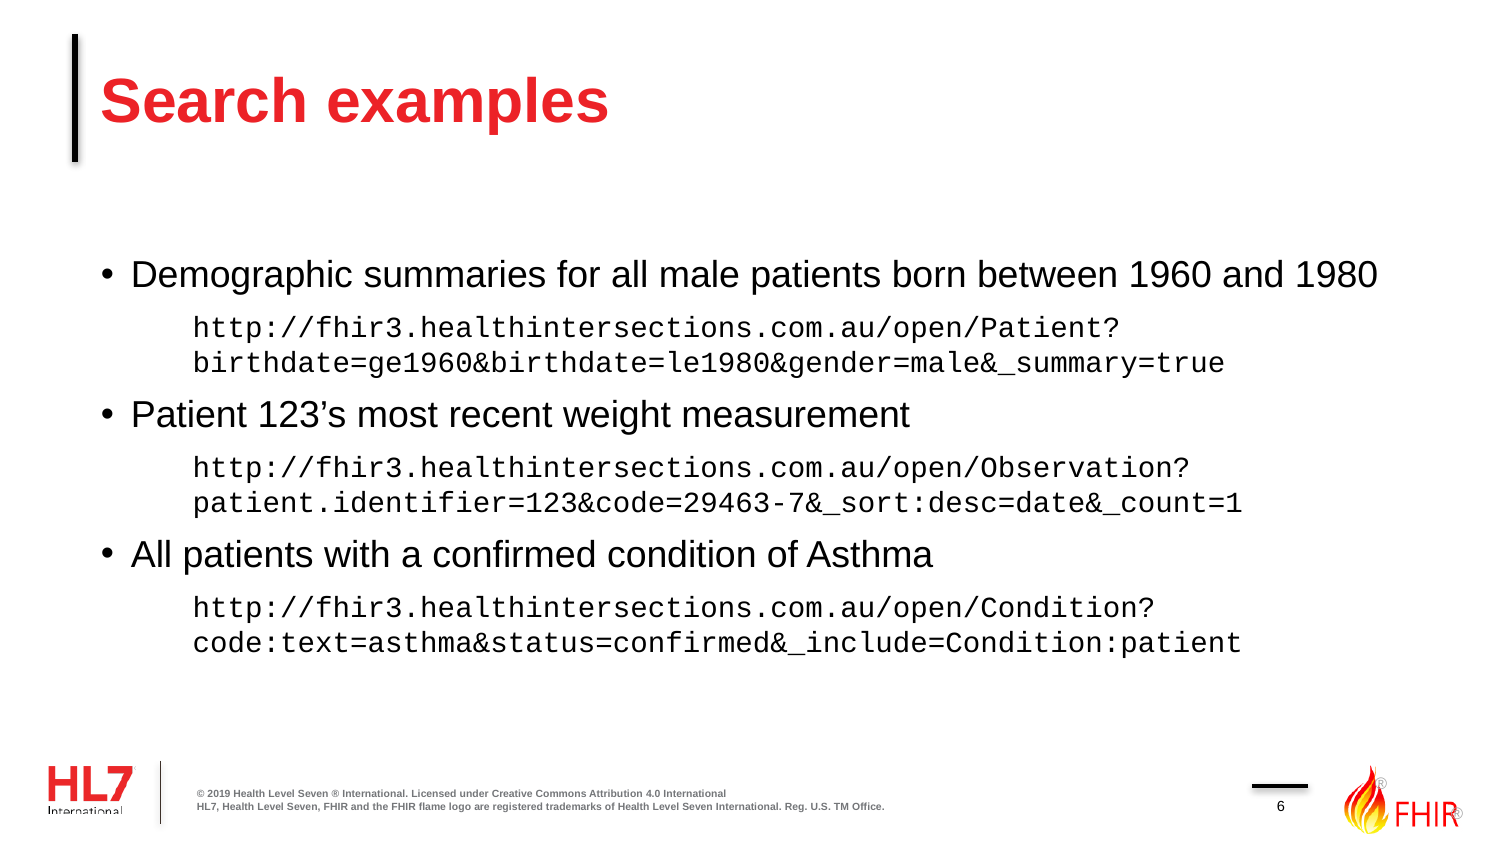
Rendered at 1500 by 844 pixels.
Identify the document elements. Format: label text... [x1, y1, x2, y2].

title Search examples [100, 33, 1451, 163]
slide_number 6 [1258, 786, 1304, 814]
list Demographic summaries for all male patients born between 1960 and 1980 http://fhir3.healthintersections.com.au/open/Patient?birthdate=ge1960&birthdate=le1980&gender=male&_summary=true Patient 123’s most recent weight measurement http://fhir3.healthintersections.com.au/open/Observation?patient.identifier=123&code=29463-7&_sort:desc=date&_count=1 All patients with a confirmed condition of Asthma http://fhir3.healthintersections.com.au/open/Condition?code:text=asthma&status=confirmed&_include=Condition:patient [100, 250, 1451, 731]
picture [1339, 760, 1463, 837]
footer © 2019 Health Level Seven ® International. Licensed under Creative Commons Attribution 4.0 International HL7, Health Level Seven, FHIR and the FHIR flame logo are registered trademarks of Health Level Seven International. Reg. U.S. TM Office. [196, 786, 941, 813]
